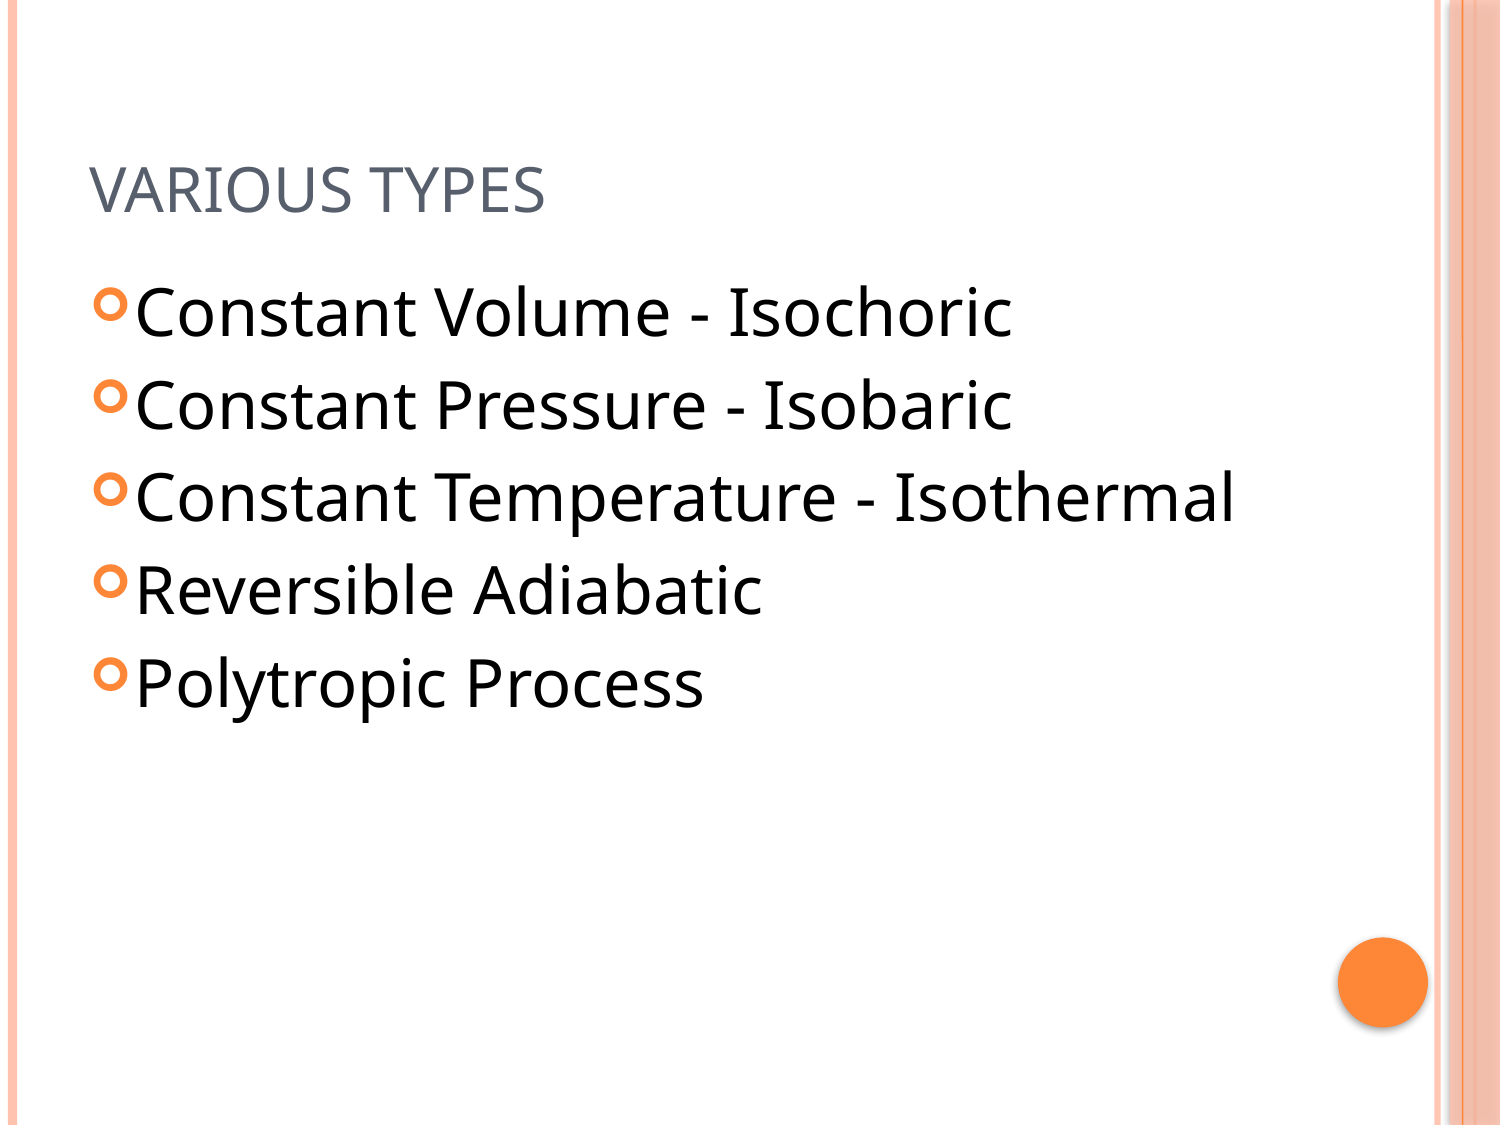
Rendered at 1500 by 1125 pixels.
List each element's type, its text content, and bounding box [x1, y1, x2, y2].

title Various types [75, 45, 1300, 233]
list Constant Volume - Isochoric Constant Pressure - Isobaric Constant Temperature - Isothermal Reversible Adiabatic Polytropic Process [75, 262, 1300, 1062]
